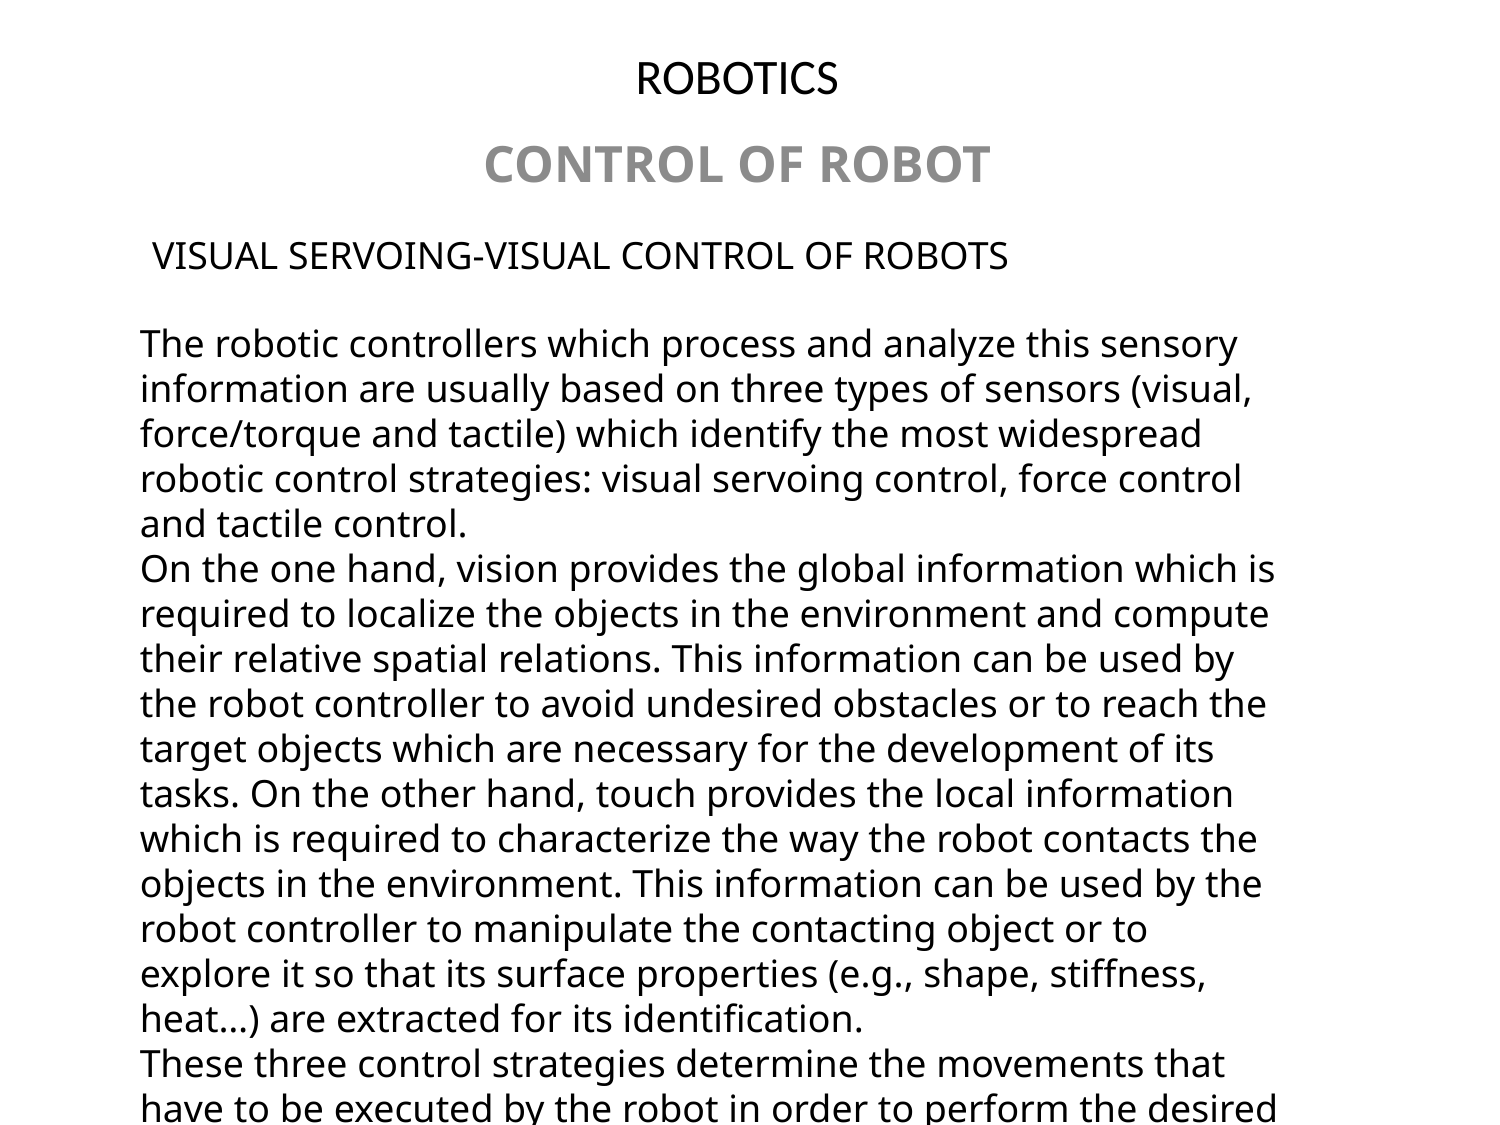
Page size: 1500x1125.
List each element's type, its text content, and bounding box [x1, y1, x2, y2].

subtitle CONTROL OF ROBOT [212, 125, 1263, 200]
text_box The robotic controllers which process and analyze this sensory information are usually based on three types of sensors (visual, force/torque and tactile) which identify the most widespread robotic control strategies: visual servoing control, force control and tactile control. On the one hand, vision provides the global information which is required to localize the objects in the environment and compute their relative spatial relations. This information can be used by the robot controller to avoid undesired obstacles or to reach the target objects which are necessary for the development of its tasks. On the other hand, touch provides the local information which is required to characterize the way the robot contacts the objects in the environment. This information can be used by the robot controller to manipulate the contacting object or to explore it so that its surface properties (e.g., shape, stiffness, heat…) are extracted for its identification. These three control strategies determine the movements that have to be executed by the robot in order to perform the desired task according to the measurements registered by the corresponding sensors. [125, 312, 1300, 1125]
title ROBOTICS [99, 37, 1375, 113]
text_box VISUAL SERVOING-VISUAL CONTROL OF ROBOTS [137, 224, 1250, 285]
